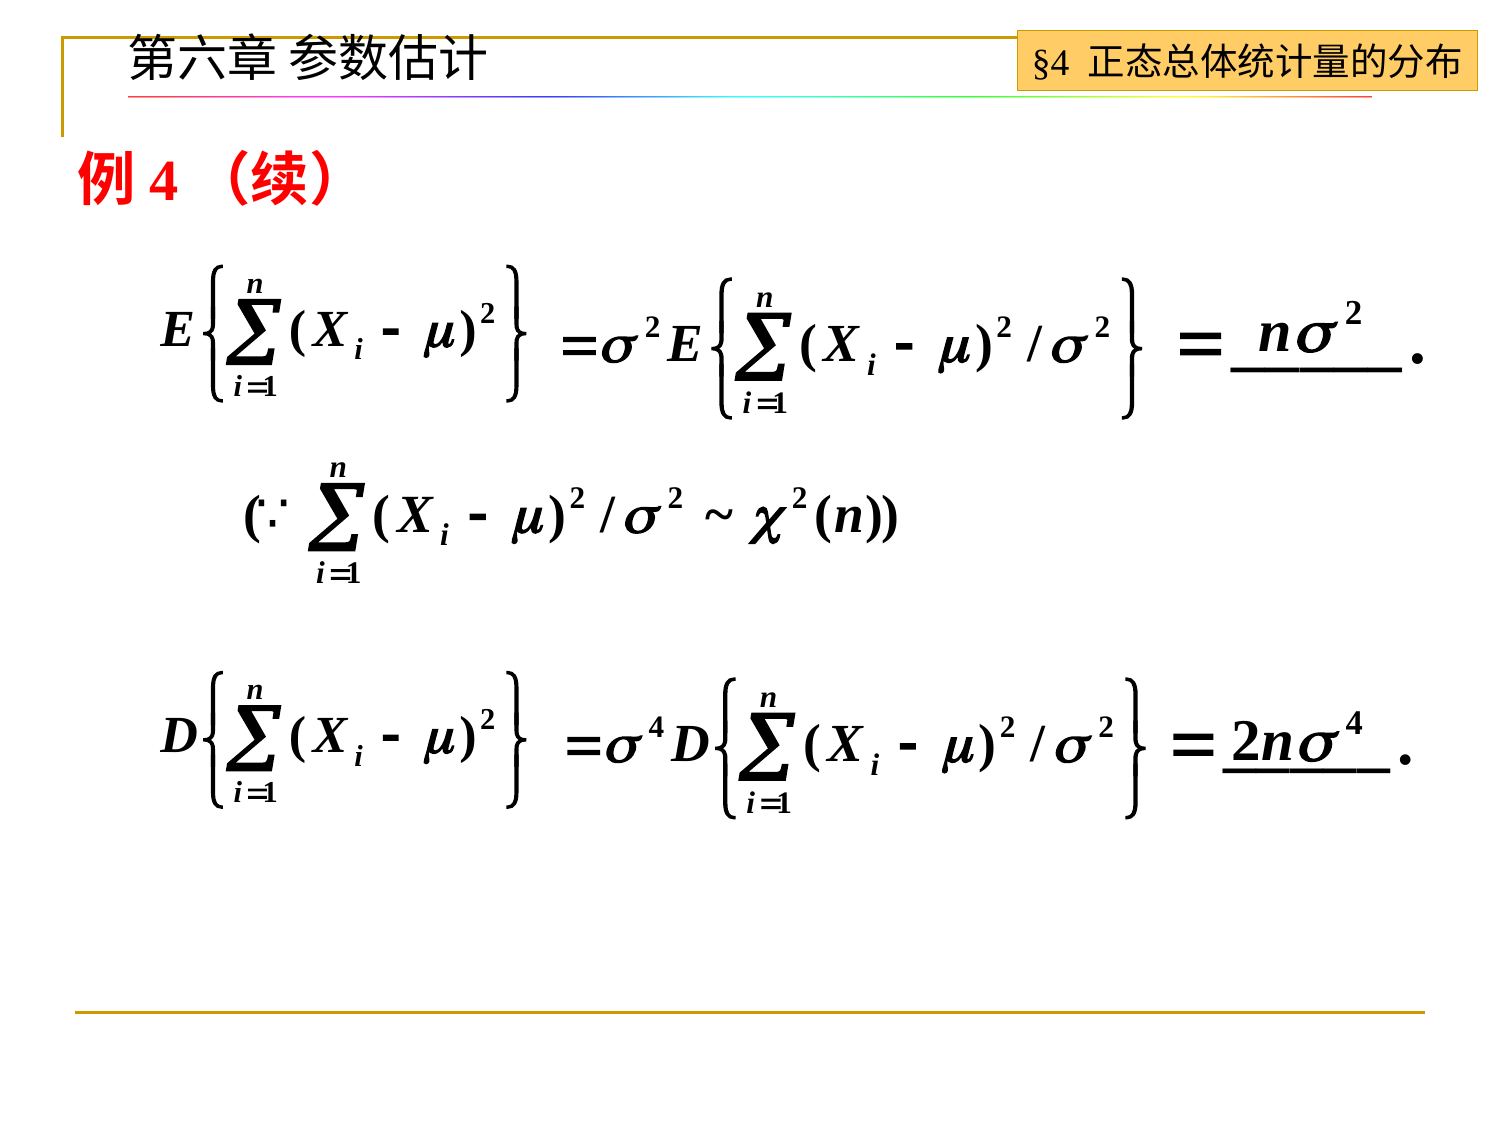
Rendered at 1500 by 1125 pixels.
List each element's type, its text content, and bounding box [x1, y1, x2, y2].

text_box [549, 267, 1154, 430]
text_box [1163, 324, 1438, 392]
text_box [149, 661, 537, 819]
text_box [237, 442, 908, 596]
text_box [128, 96, 1372, 101]
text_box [554, 667, 1158, 830]
text_box 例4（续） [62, 134, 438, 220]
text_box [1157, 725, 1426, 792]
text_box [149, 255, 537, 412]
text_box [1249, 286, 1376, 367]
text_box §4 正态总体统计量的分布 [1017, 30, 1478, 91]
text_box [1222, 696, 1376, 776]
text_box 第六章 参数估计 [112, 37, 1388, 75]
